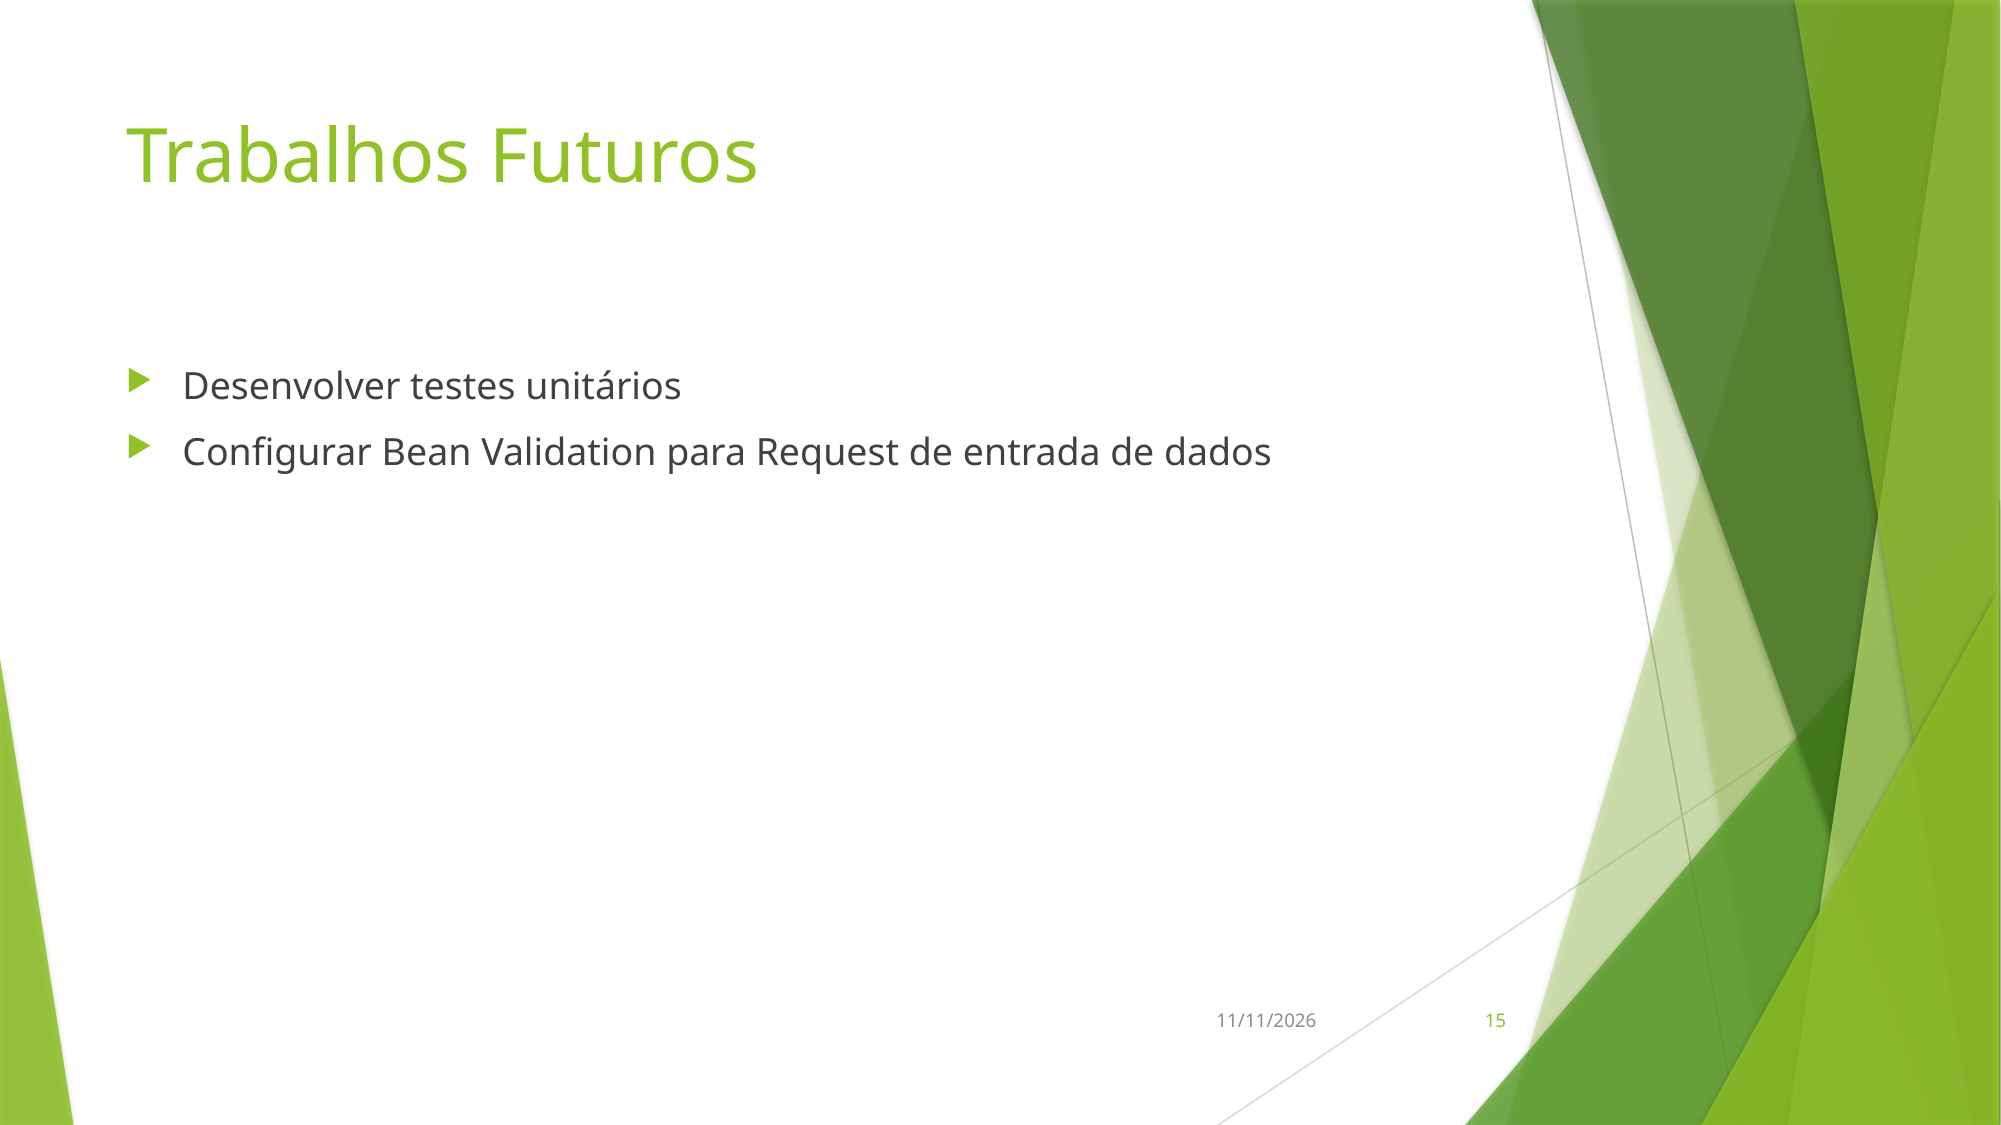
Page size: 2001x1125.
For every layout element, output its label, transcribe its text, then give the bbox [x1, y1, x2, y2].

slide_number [1181, 991, 1332, 1051]
title Trabalhos Futuros [111, 99, 1522, 317]
list Desenvolver testes unitários Configurar Bean Validation para Request de entrada de dados [111, 354, 1522, 992]
slide_number 15 [1409, 991, 1522, 1051]
